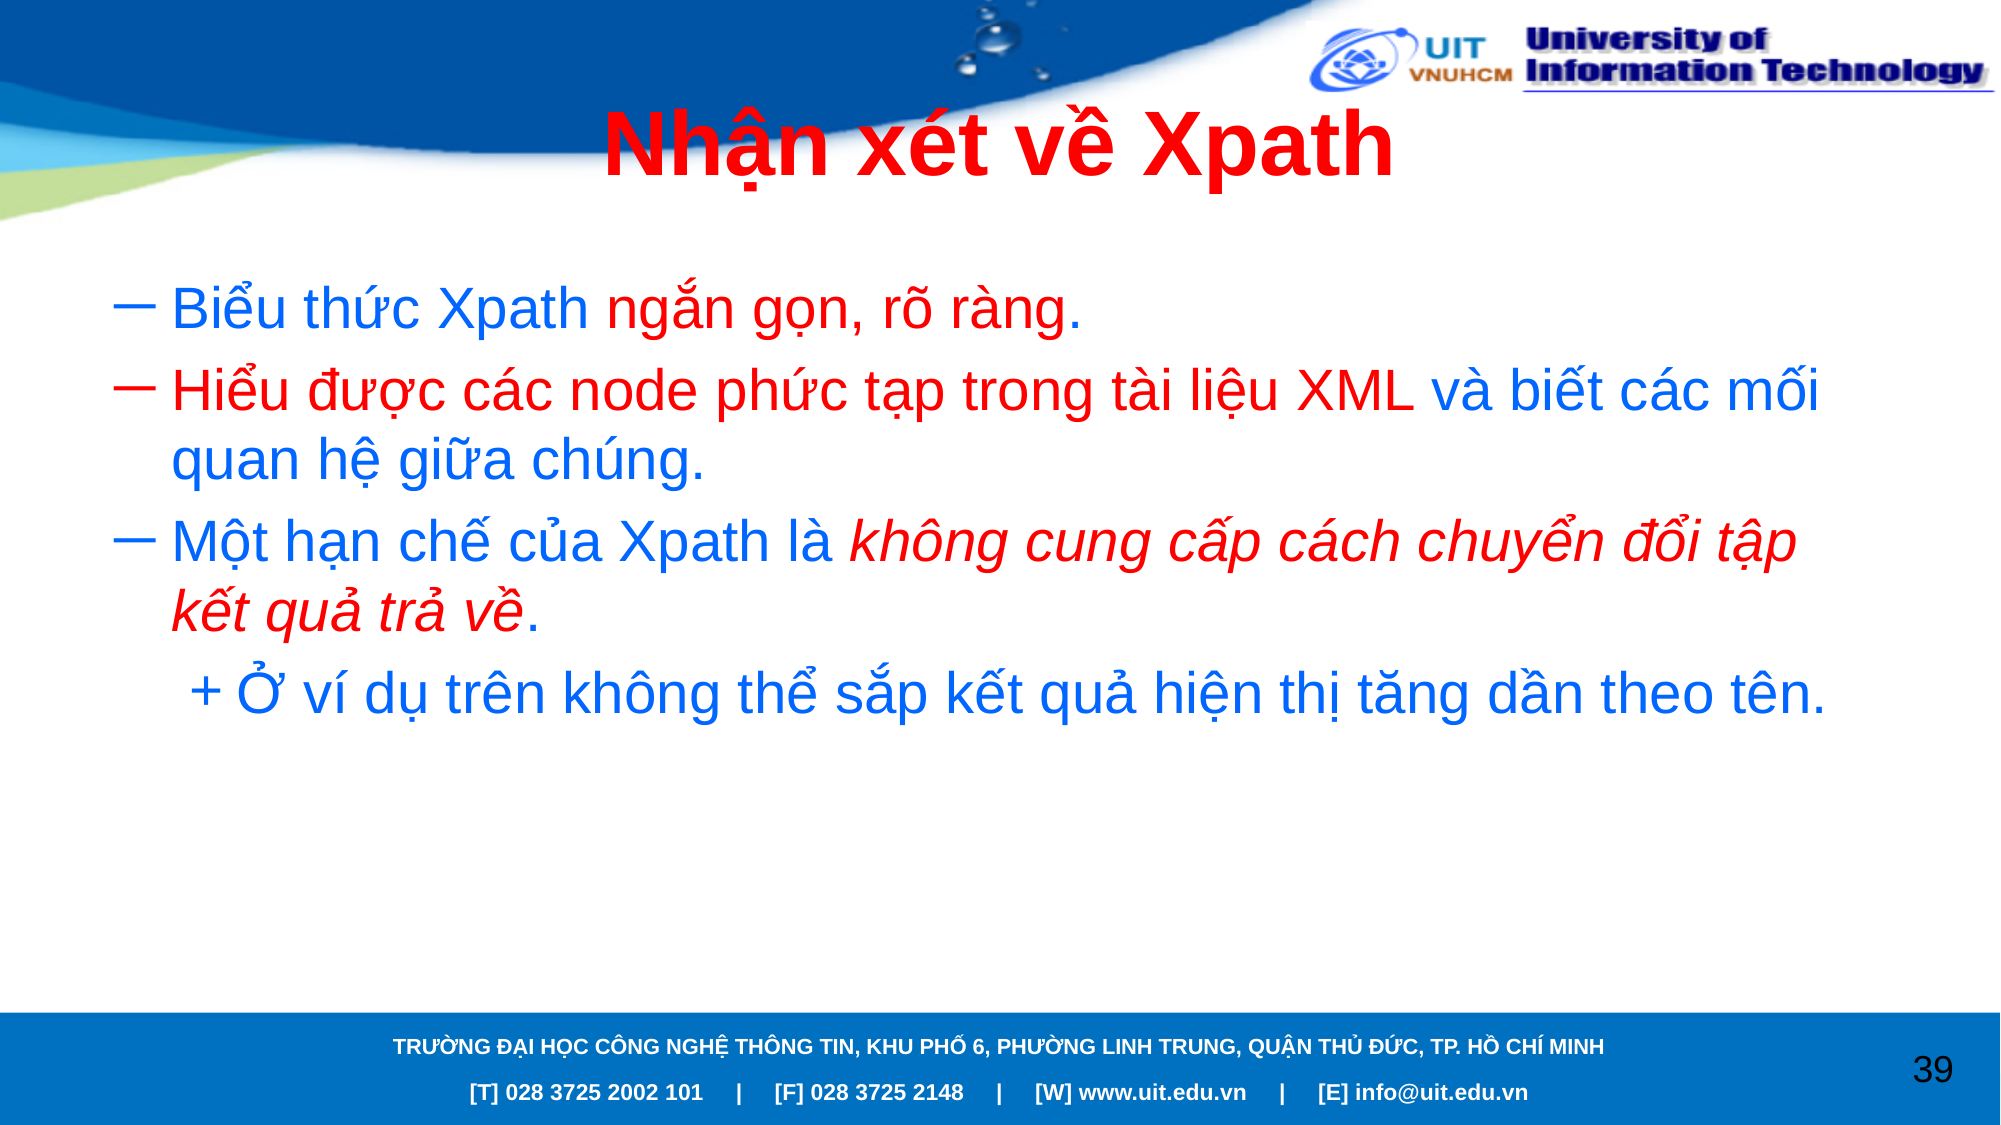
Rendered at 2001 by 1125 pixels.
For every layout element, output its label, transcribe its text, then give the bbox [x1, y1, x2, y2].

title Nhận xét về Xpath [99, 45, 1900, 233]
picture [0, 0, 2001, 1125]
list Biểu thức Xpath ngắn gọn, rõ ràng. Hiểu được các node phức tạp trong tài liệu XML và biết các mối quan hệ giữa chúng. Một hạn chế của Xpath là không cung cấp cách chuyển đổi tập kết quả trả về. Ở ví dụ trên không thể sắp kết quả hiện thị tăng dần theo tên. [99, 262, 1900, 1005]
